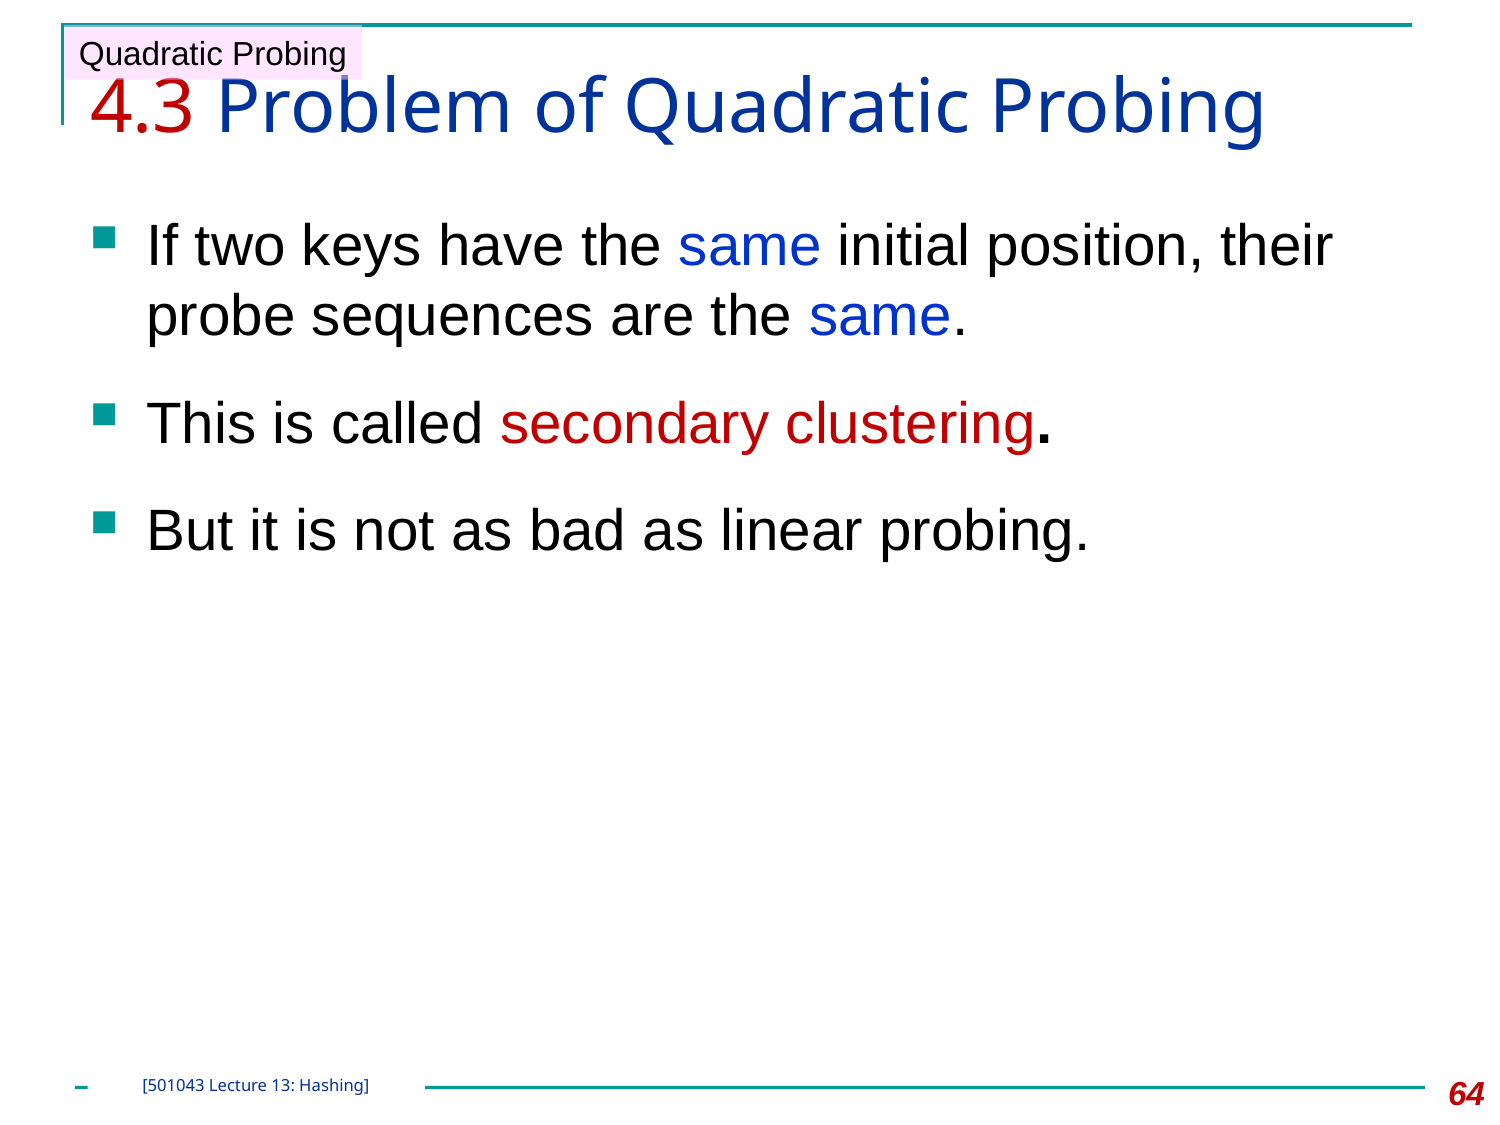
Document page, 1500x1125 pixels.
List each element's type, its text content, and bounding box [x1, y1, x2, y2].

text_box Quadratic Probing [64, 24, 363, 80]
list If two keys have the same initial position, their probe sequences are the same. This is called secondary clustering. But it is not as bad as linear probing. [74, 199, 1426, 1026]
slide_number 64 [1400, 1065, 1500, 1125]
text_box [501043 Lecture 13: Hashing] [87, 1074, 425, 1100]
title 4.3 Problem of Quadratic Probing [74, 49, 1426, 188]
